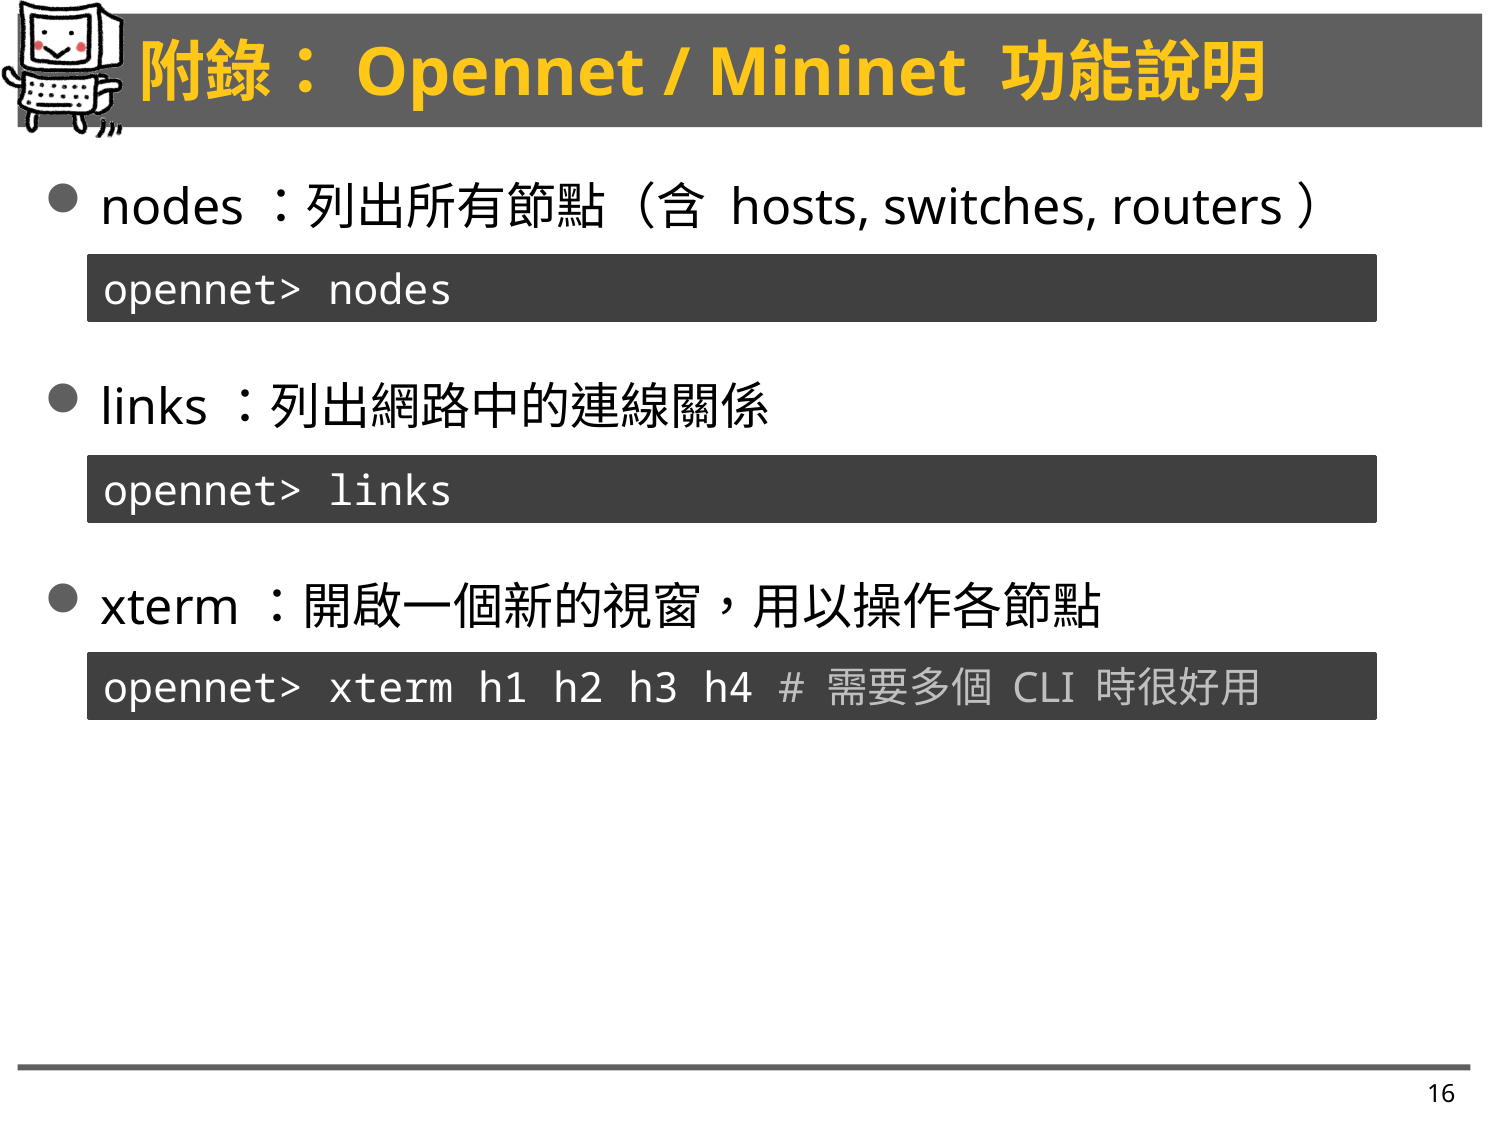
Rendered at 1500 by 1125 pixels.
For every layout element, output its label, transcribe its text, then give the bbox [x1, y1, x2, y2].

slide_number 16 [1104, 1070, 1471, 1124]
text_box opennet> links [88, 456, 1376, 522]
text_box opennet> nodes [88, 255, 1376, 321]
title 附錄：Opennet / Mininet 功能說明 [123, 30, 1500, 107]
list nodes：列出所有節點（含 hosts, switches, routers） links：列出網路中的連線關係 xterm：開啟一個新的視窗，用以操作各節點 [29, 136, 1471, 1048]
picture [0, 0, 128, 138]
text_box opennet> xterm h1 h2 h3 h4 # 需要多個 CLI 時很好用 [88, 653, 1376, 719]
